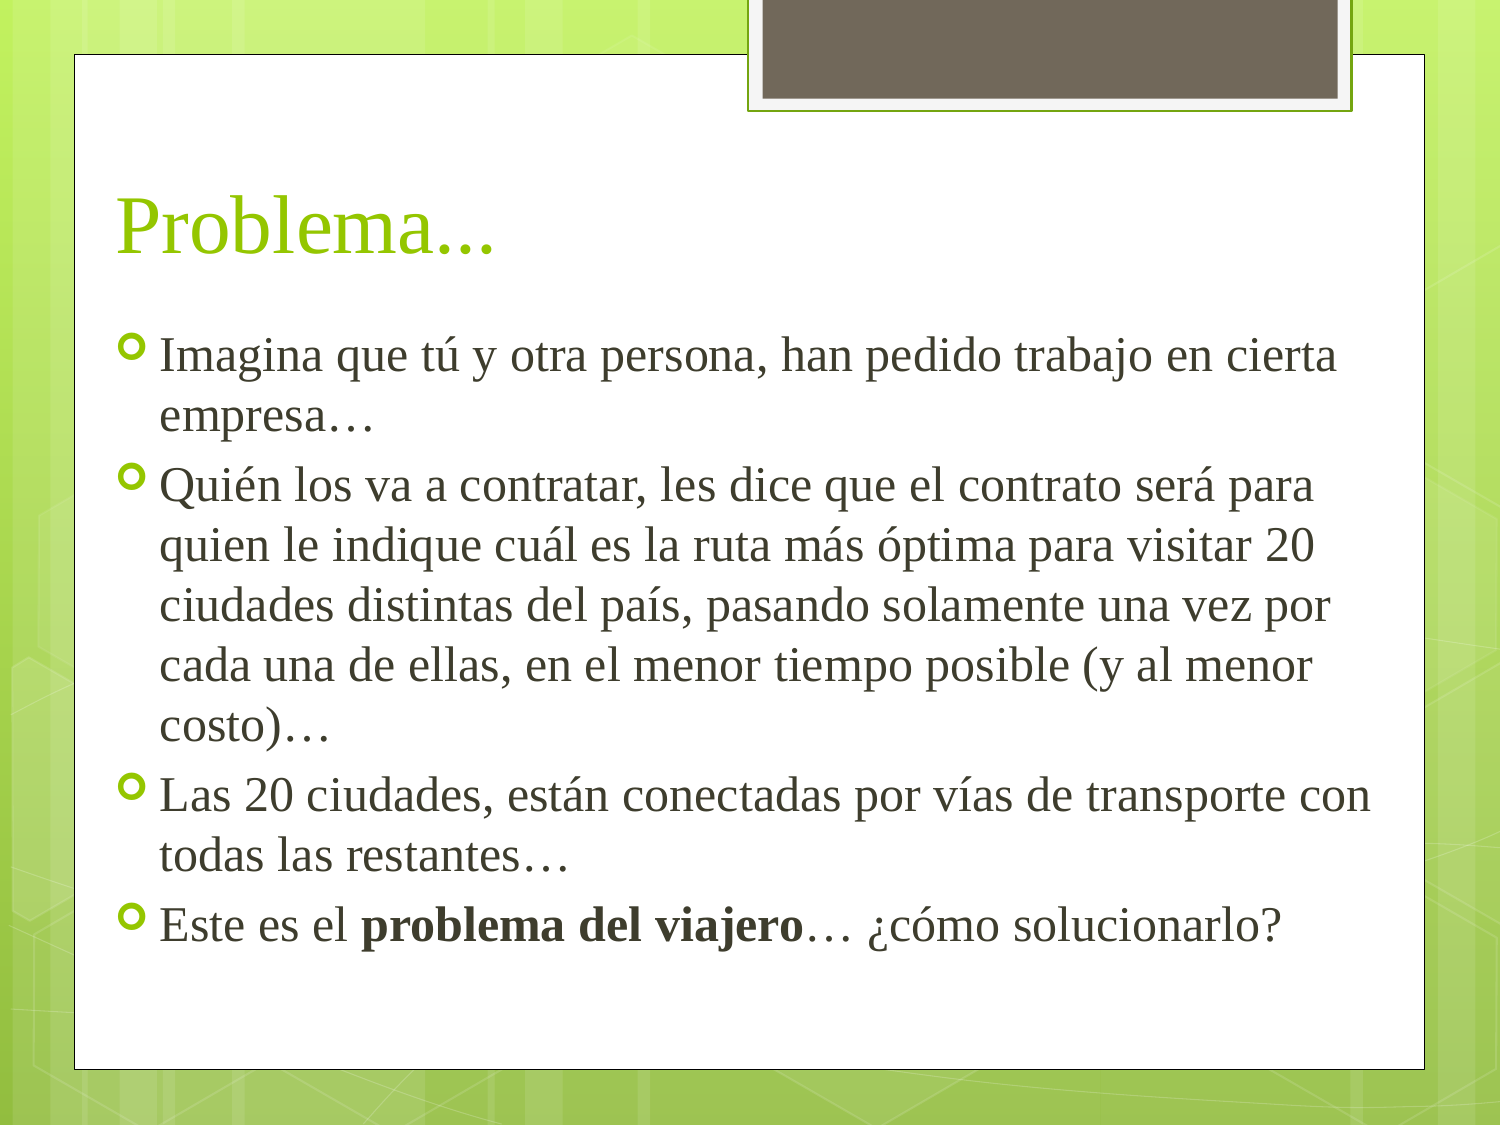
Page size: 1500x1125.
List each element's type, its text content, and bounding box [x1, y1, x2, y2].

list Imagina que tú y otra persona, han pedido trabajo en cierta empresa… Quién los va a contratar, les dice que el contrato será para quien le indique cuál es la ruta más óptima para visitar 20 ciudades distintas del país, pasando solamente una vez por cada una de ellas, en el menor tiempo posible (y al menor costo)… Las 20 ciudades, están conectadas por vías de transporte con todas las restantes… Este es el problema del viajero… ¿cómo solucionarlo? [88, 314, 1401, 990]
title Problema... [100, 90, 1253, 278]
